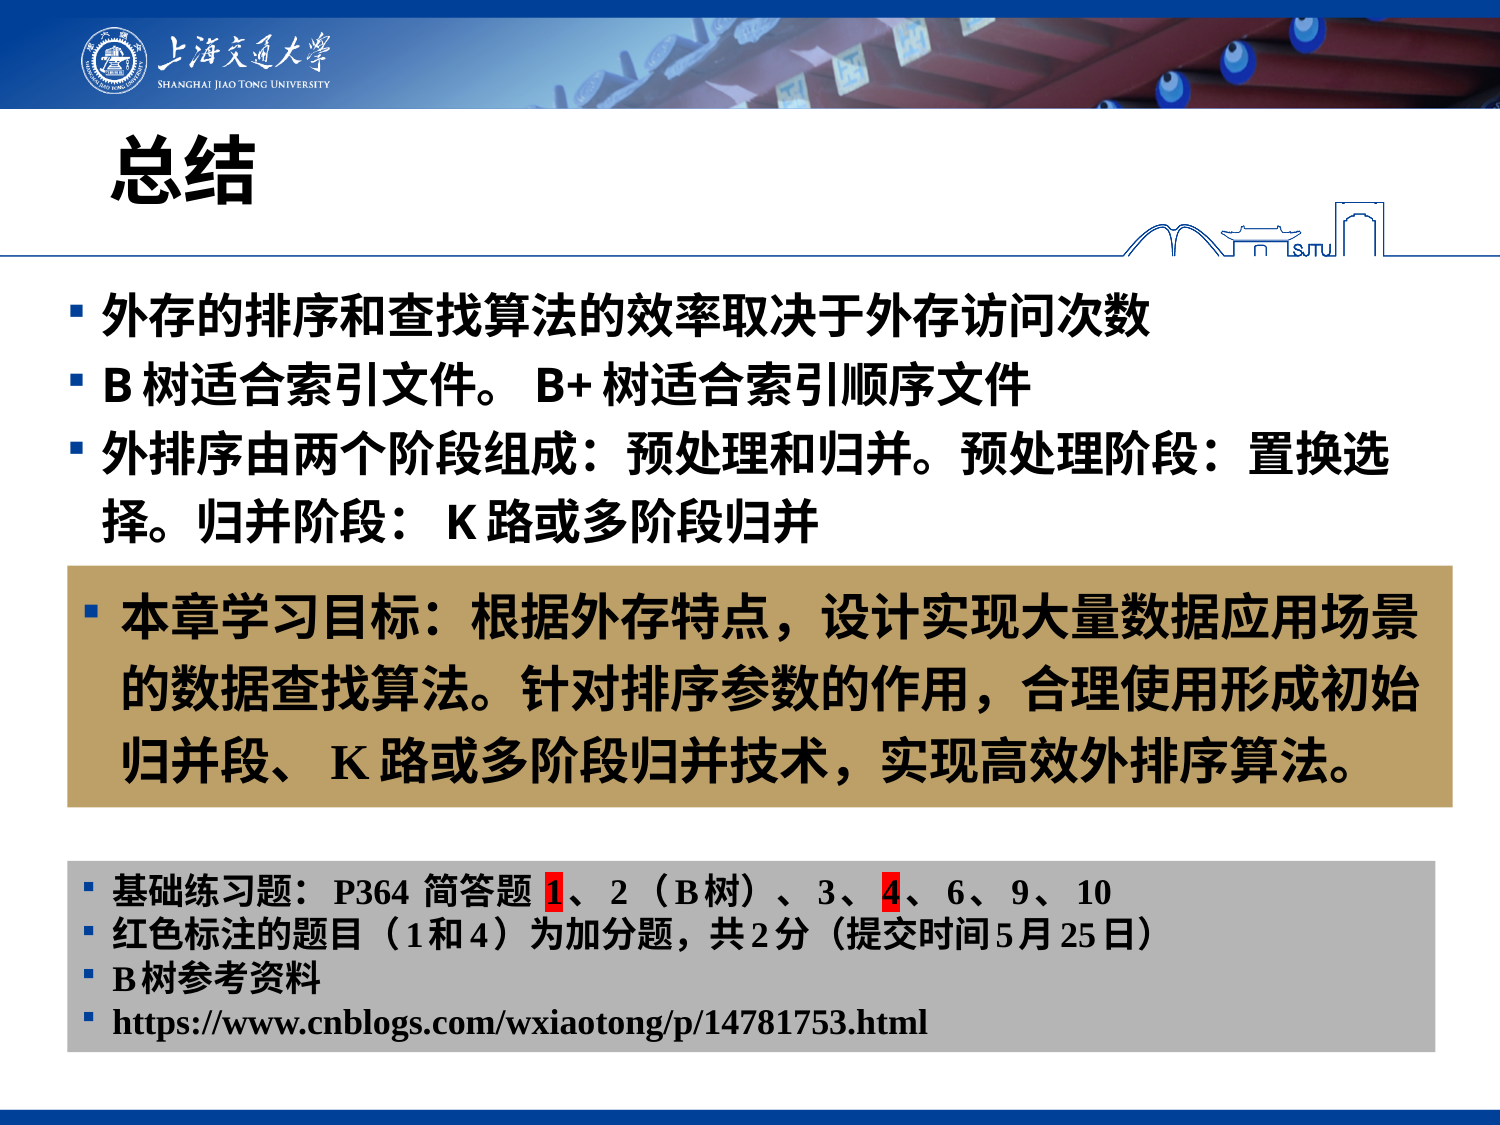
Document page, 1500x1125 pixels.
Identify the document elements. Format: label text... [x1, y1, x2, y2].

picture [0, 18, 1500, 109]
text_box 基础练习题：P364 简答题 1、2（B树）、3、4、6、9、10 红色标注的题目（1和4）为加分题，共2分（提交时间5月25日） B树参考资料 https://www.cnblogs.com/wxiaotong/p/14781753.html [67, 860, 1436, 1053]
title 总结 [93, 103, 1369, 246]
text_box 本章学习目标：根据外存特点，设计实现大量数据应用场景的数据查找算法。针对排序参数的作用，合理使用形成初始归并段、K路或多阶段归并技术，实现高效外排序算法。 [67, 565, 1453, 808]
list 外存的排序和查找算法的效率取决于外存访问次数 B树适合索引文件。B+树适合索引顺序文件 外排序由两个阶段组成：预处理和归并。预处理阶段：置换选择。归并阶段：K路或多阶段归并 [53, 267, 1436, 558]
